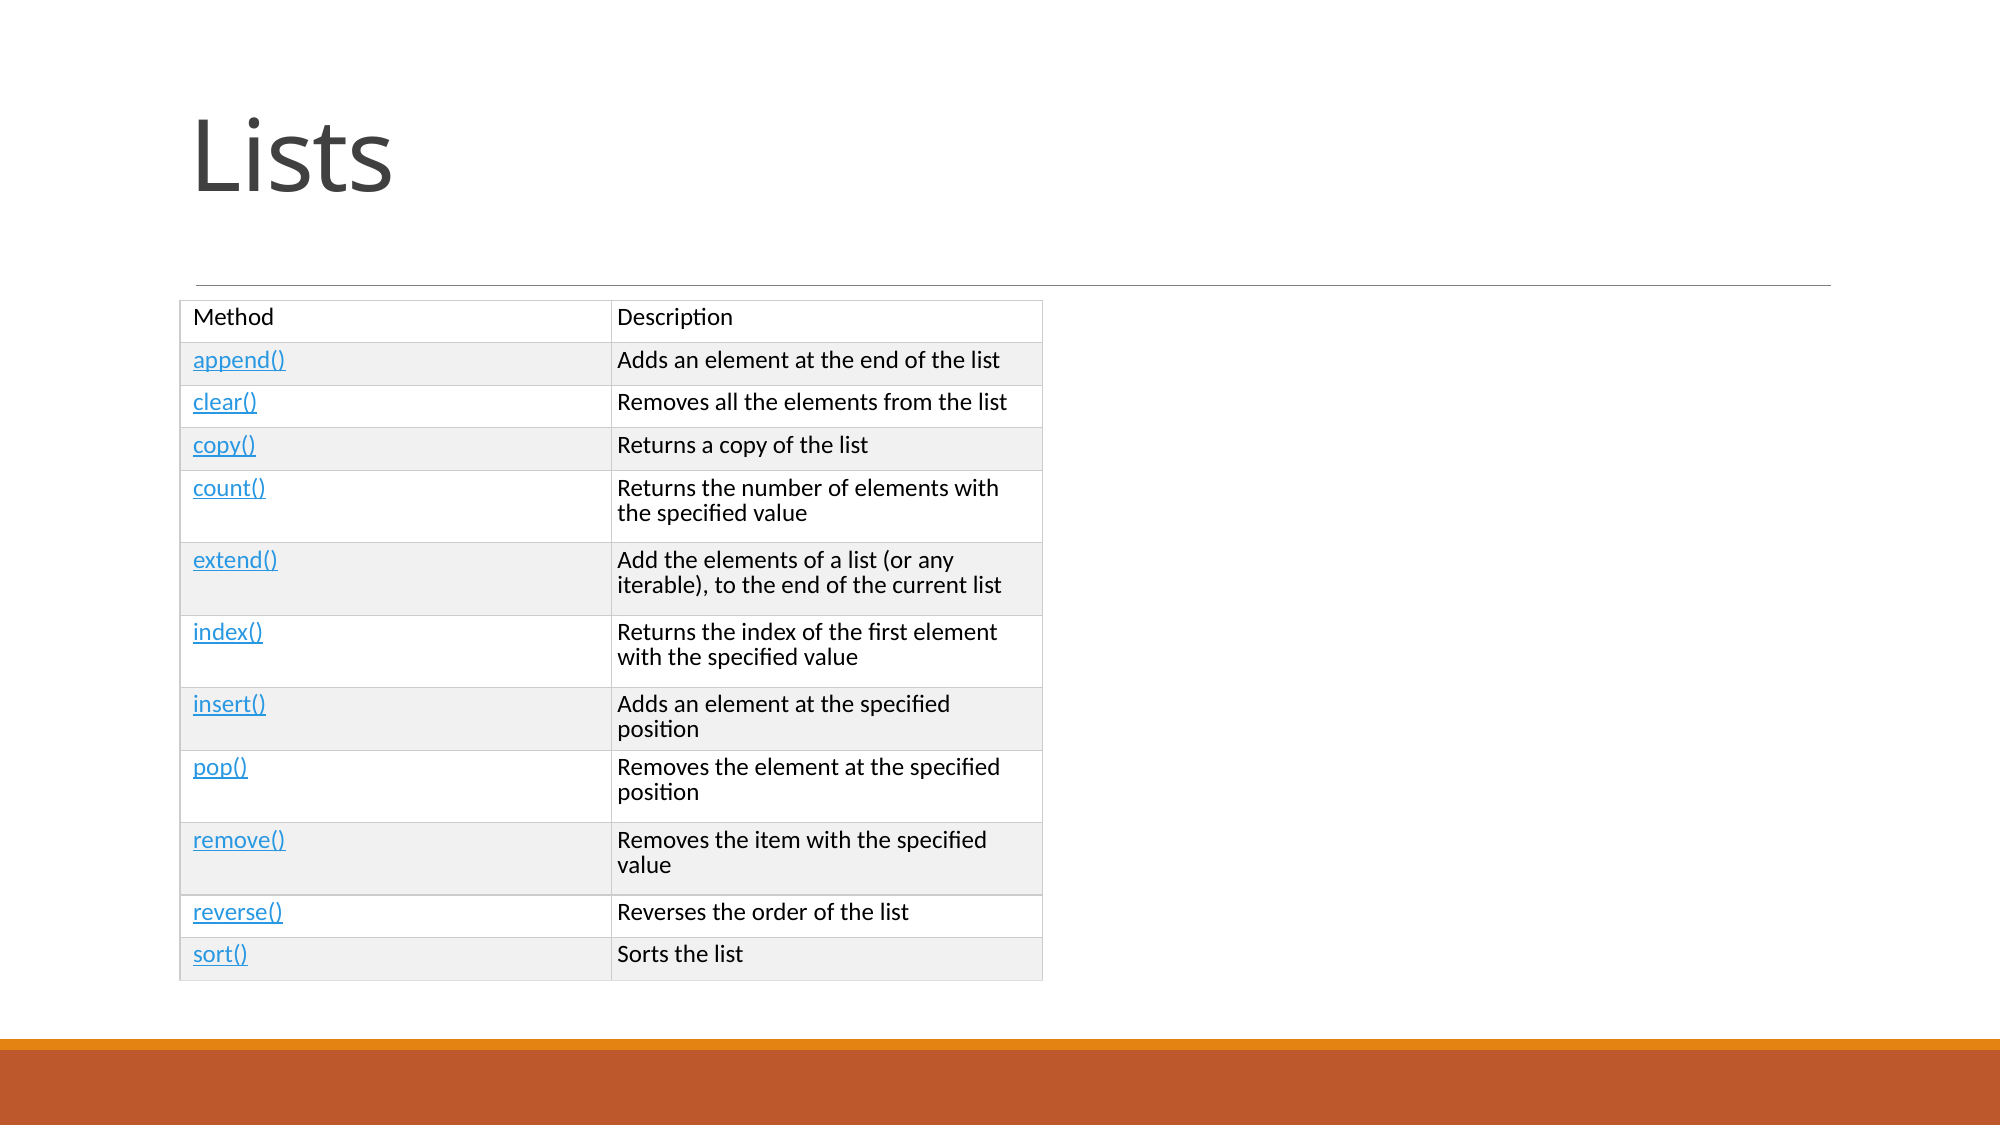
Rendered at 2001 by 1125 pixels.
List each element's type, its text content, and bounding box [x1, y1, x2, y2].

table_cell copy() [181, 428, 611, 470]
table_header Method [181, 301, 611, 342]
table_cell Reverses the order of the list [612, 896, 1042, 937]
table_cell Removes all the elements from the list [612, 386, 1042, 427]
table_cell Returns a copy of the list [612, 428, 1042, 470]
table_cell Returns the number of elements with the specified value [612, 471, 1042, 542]
title Lists [174, 61, 1825, 220]
table_cell count() [181, 471, 611, 542]
table_cell remove() [181, 823, 611, 894]
table_cell Removes the item with the specified value [612, 823, 1042, 894]
table_cell Adds an element at the specified position [612, 688, 1042, 750]
table_cell sort() [181, 938, 611, 980]
table_cell append() [181, 343, 611, 385]
table_cell reverse() [181, 896, 611, 937]
table_cell Add the elements of a list (or any iterable), to the end of the current list [612, 543, 1042, 615]
table_cell index() [181, 616, 611, 687]
table_cell insert() [181, 688, 611, 750]
table_header Description [612, 301, 1042, 342]
table_cell extend() [181, 543, 611, 615]
table_cell clear() [181, 386, 611, 427]
table_cell Returns the index of the first element with the specified value [612, 616, 1042, 687]
table_cell pop() [181, 751, 611, 822]
table_cell Adds an element at the end of the list [612, 343, 1042, 385]
table_cell Removes the element at the specified position [612, 751, 1042, 822]
table_cell Sorts the list [612, 938, 1042, 980]
